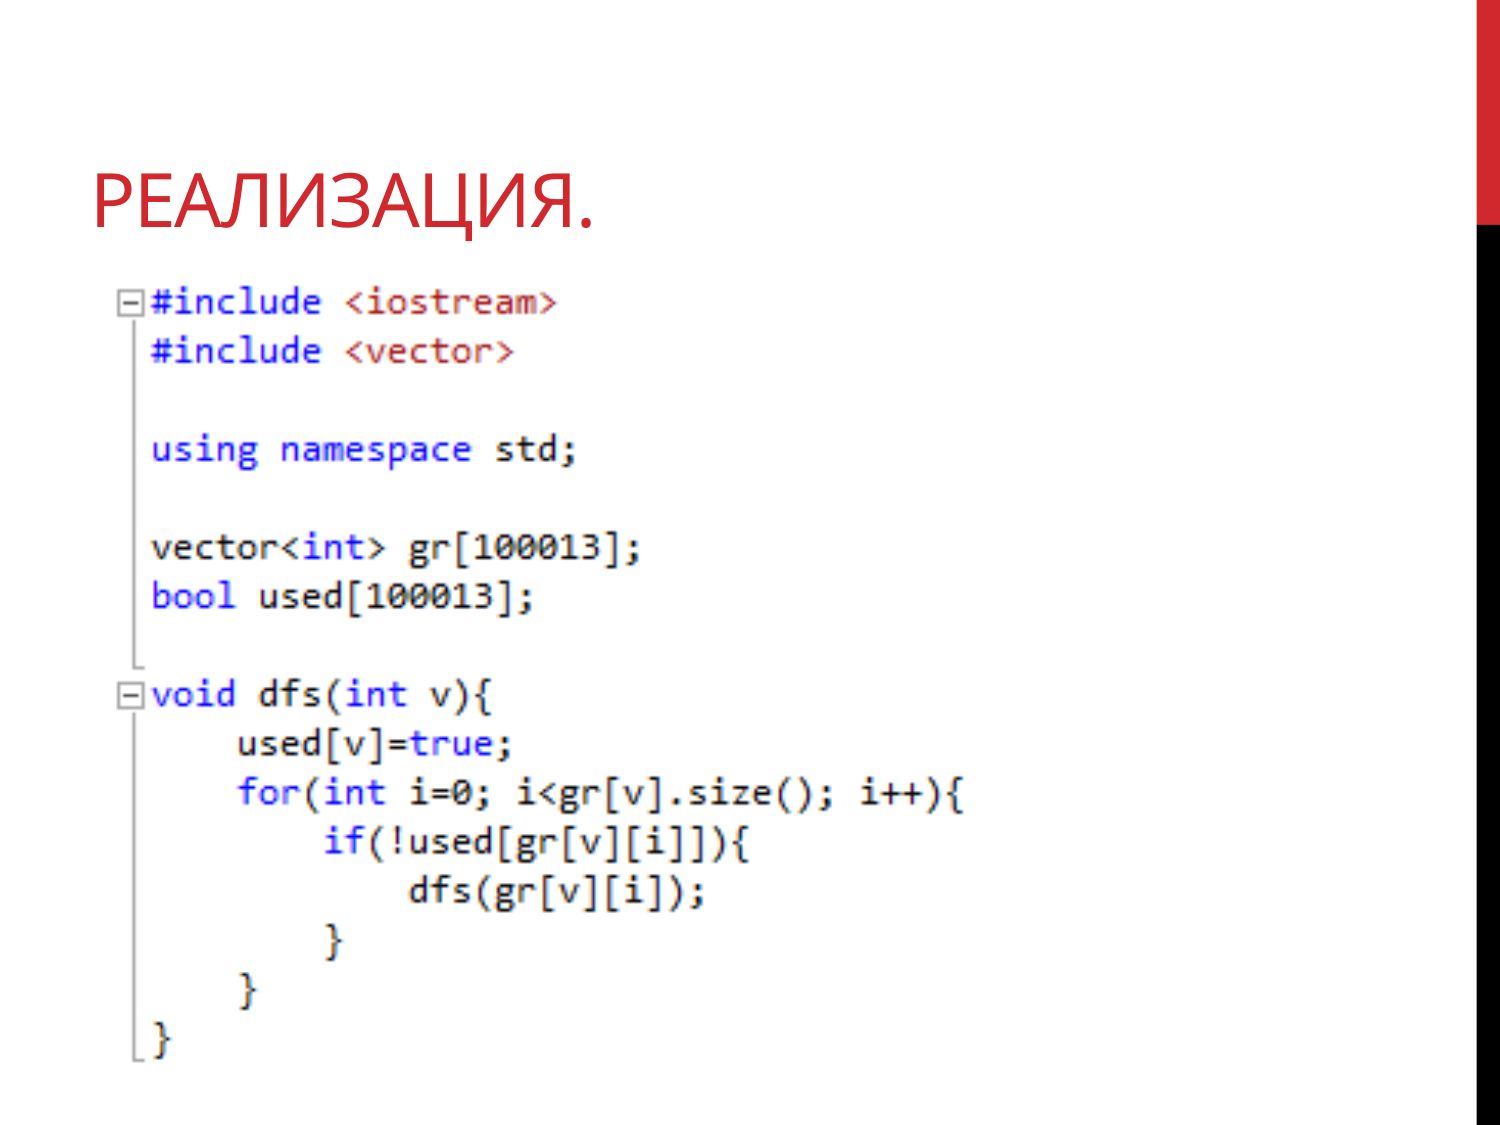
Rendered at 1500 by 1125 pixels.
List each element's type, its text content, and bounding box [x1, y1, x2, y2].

title Реализация. [75, 25, 1025, 250]
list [111, 278, 1023, 1110]
